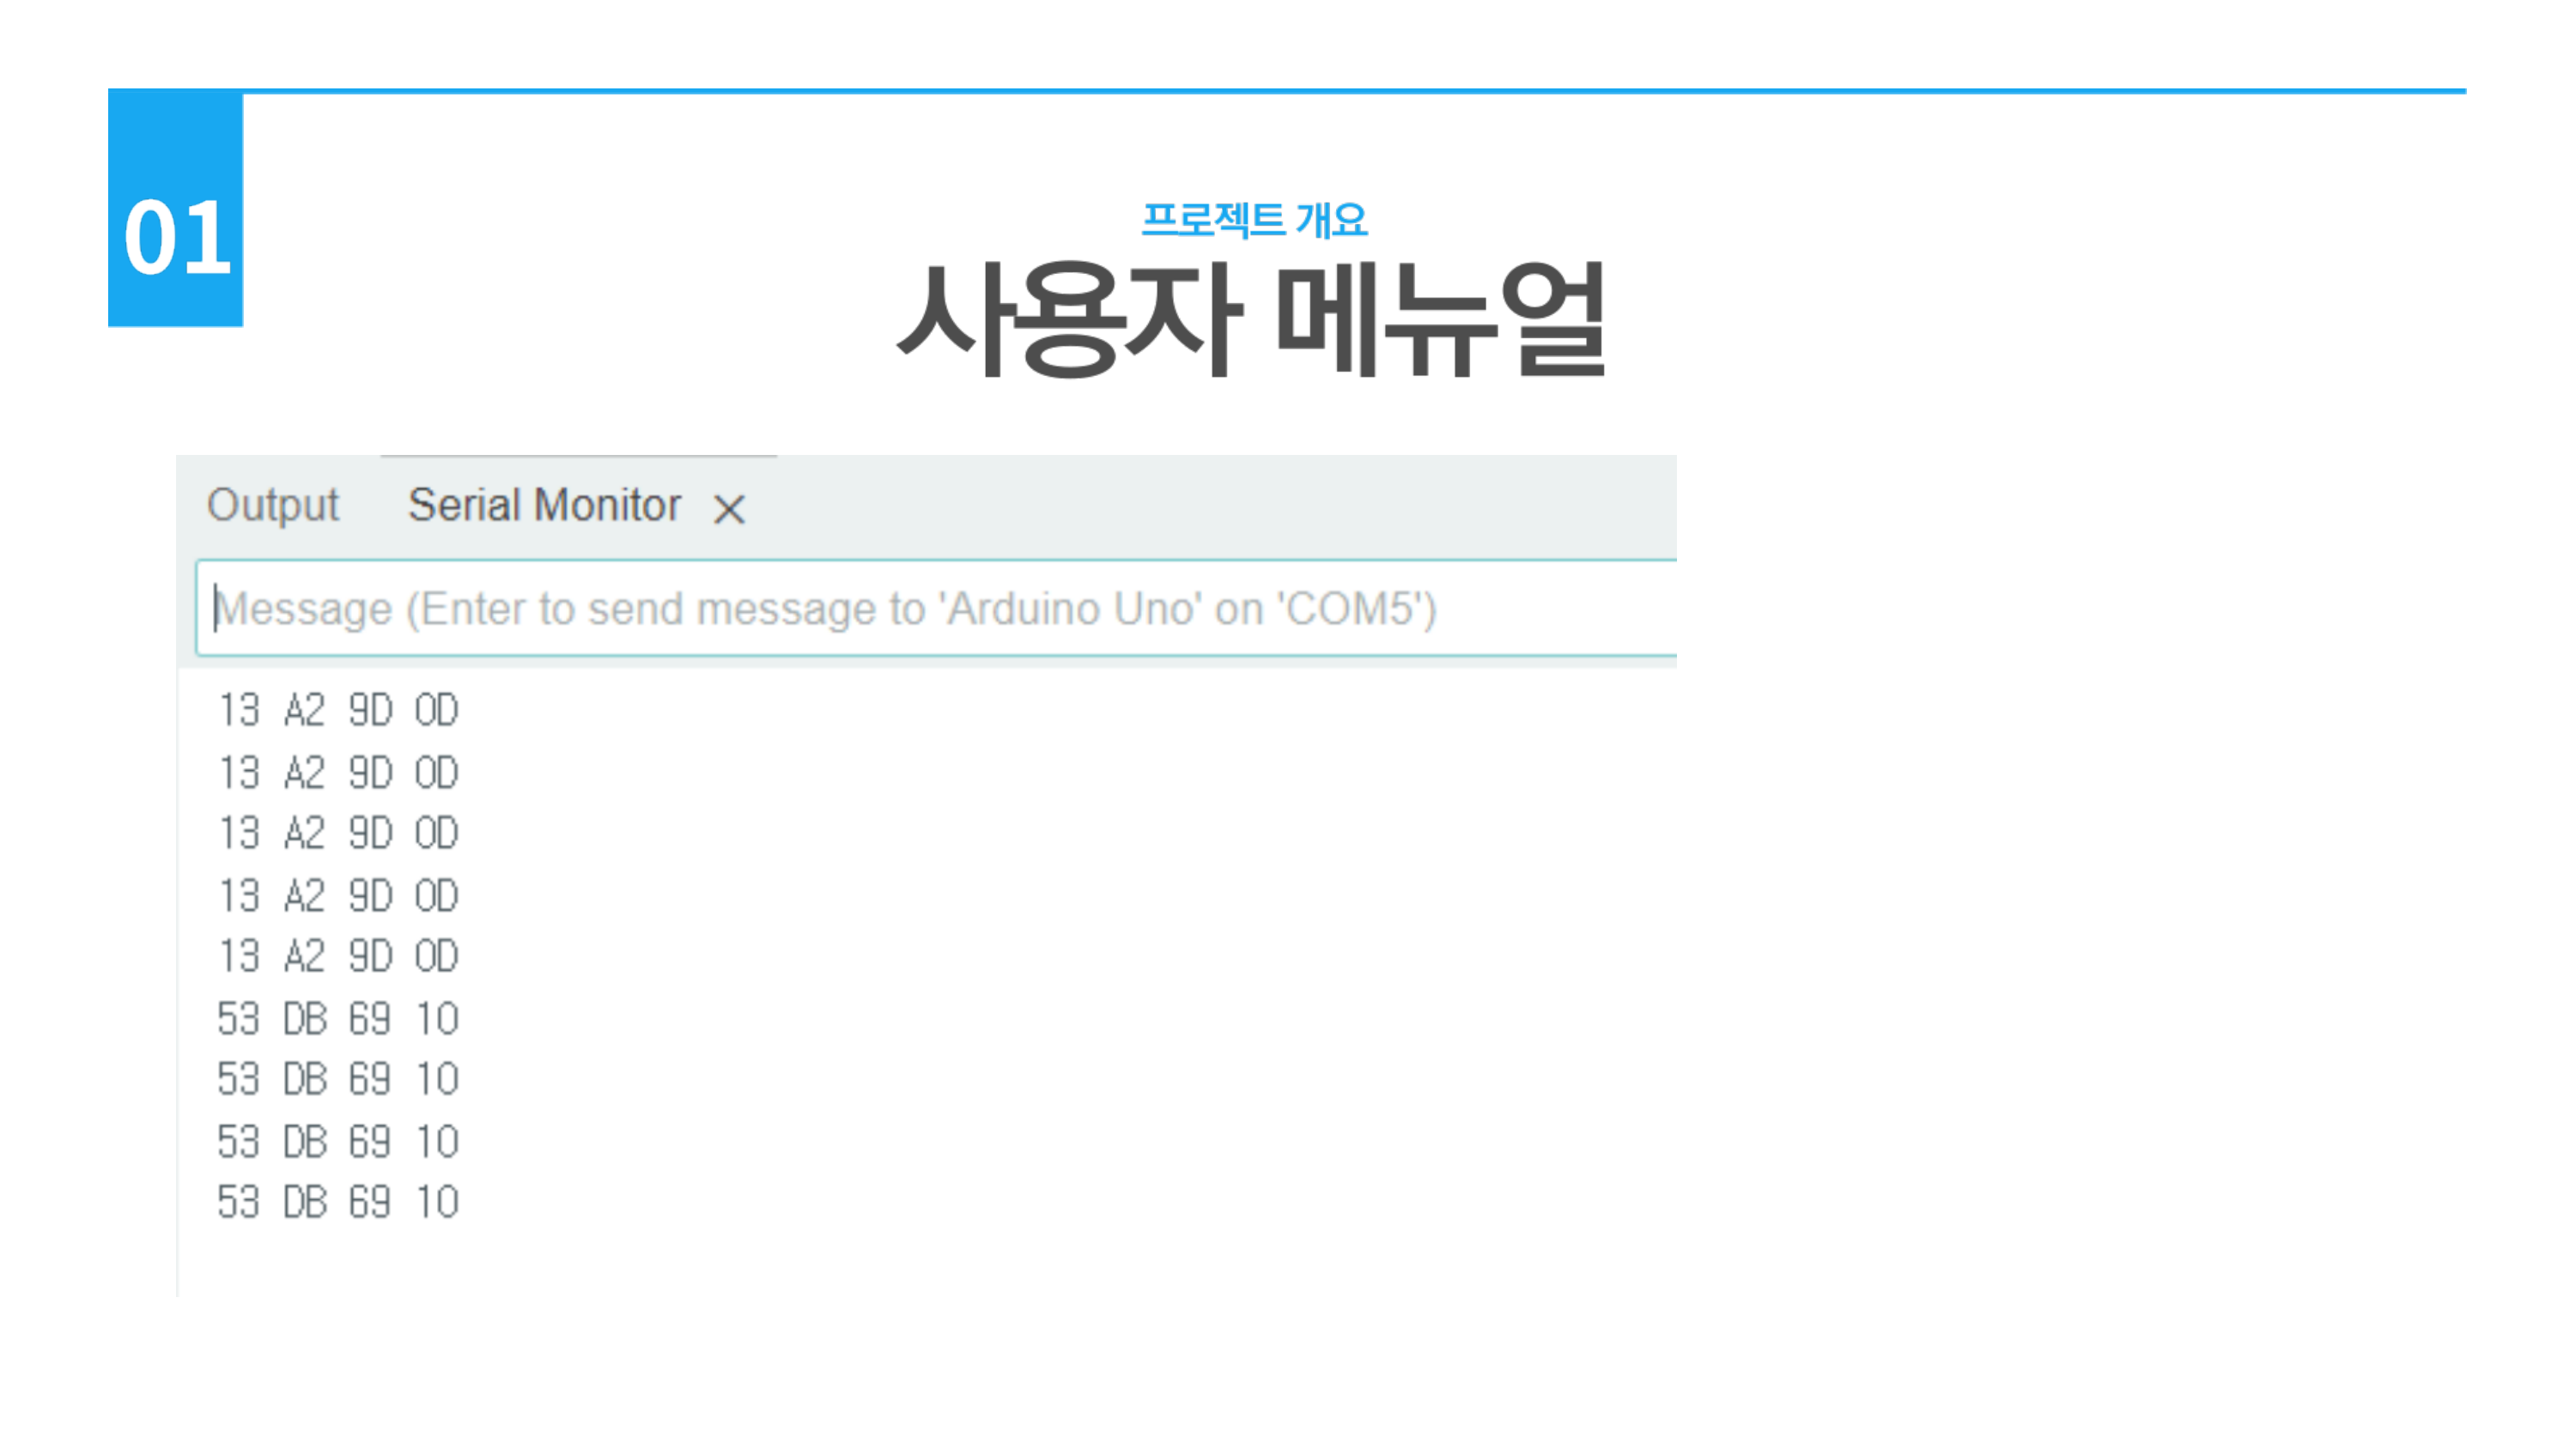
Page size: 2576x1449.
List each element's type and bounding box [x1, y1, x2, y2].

picture [0, 101, 2219, 527]
text_box [176, 536, 1677, 1297]
text_box [108, 92, 244, 100]
text_box [108, 88, 2467, 94]
